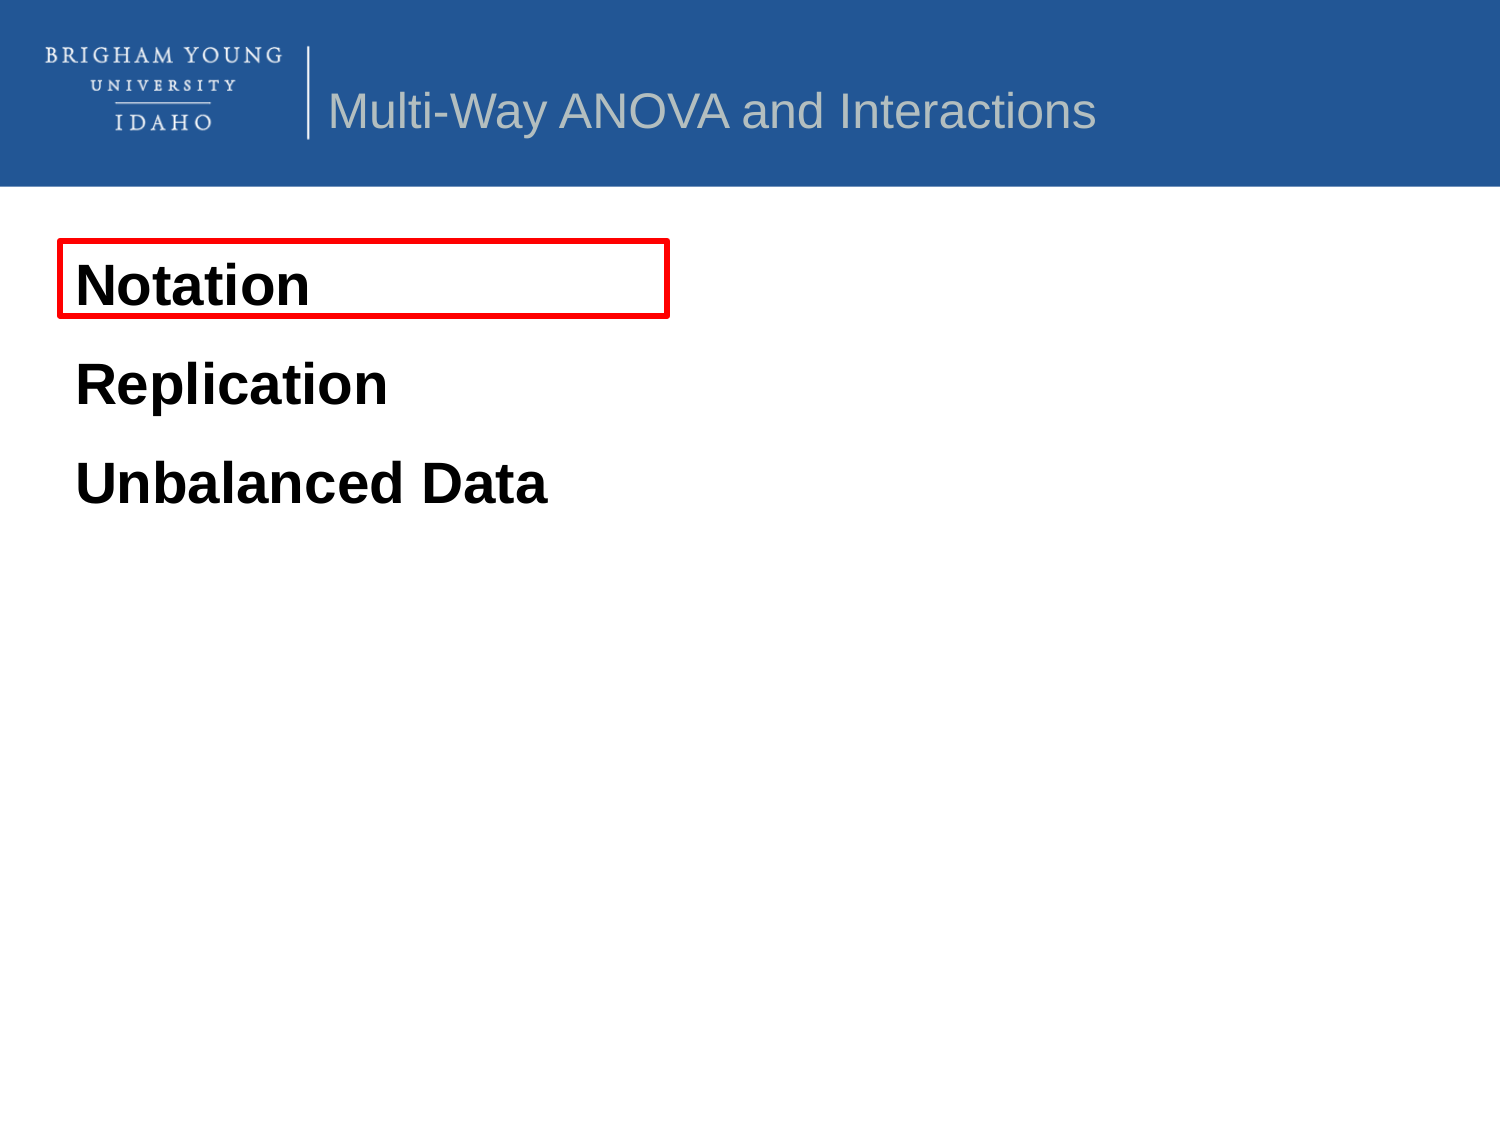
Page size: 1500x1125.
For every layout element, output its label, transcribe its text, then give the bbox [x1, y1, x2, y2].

text_box Notation Replication Unbalanced Data [60, 239, 1413, 523]
text_box [60, 240, 668, 316]
title Multi-Way ANOVA and Interactions [312, 26, 1400, 190]
picture [0, 0, 1500, 1125]
